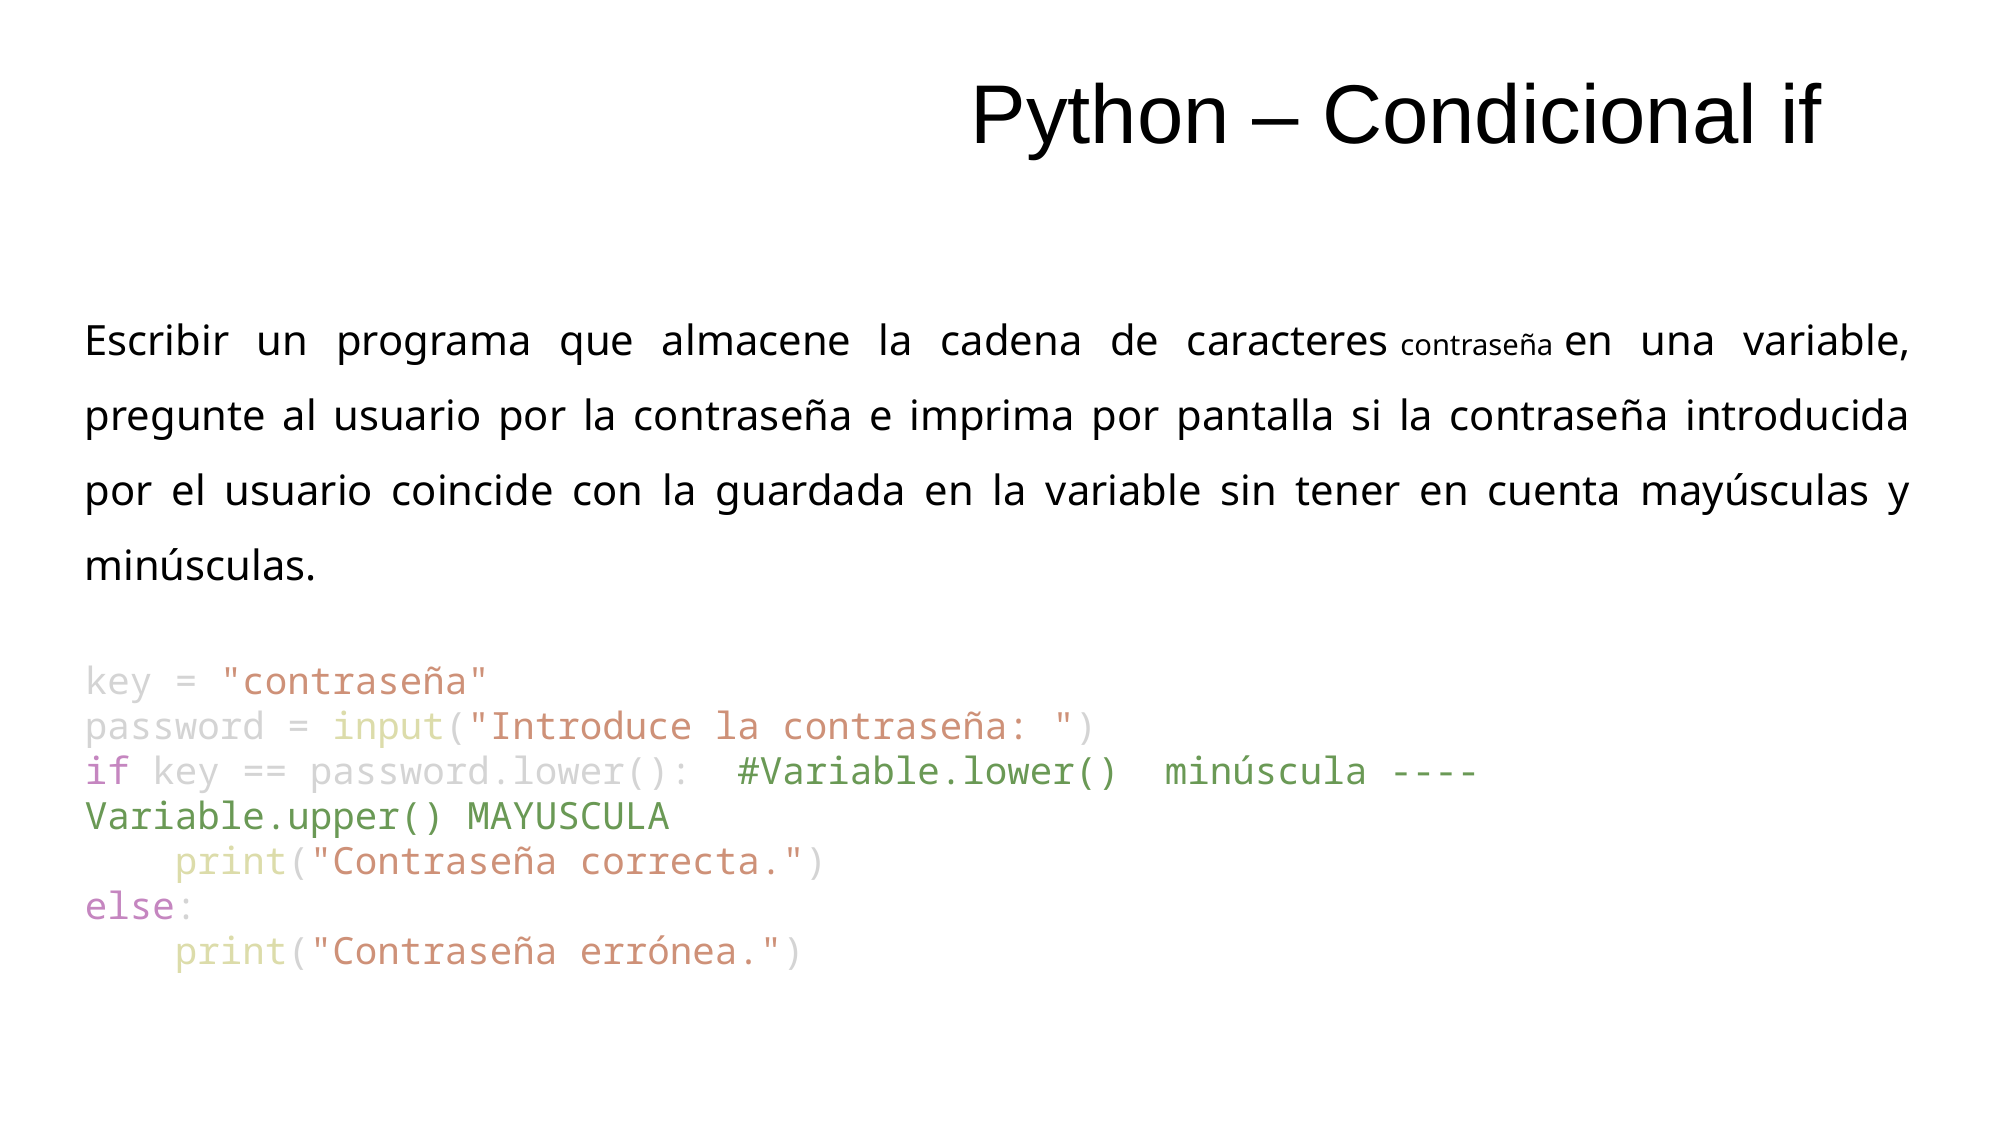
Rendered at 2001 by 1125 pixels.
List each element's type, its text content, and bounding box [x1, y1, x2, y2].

text_box Python – Condicional if [955, 52, 1838, 168]
text_box key = "contraseña" password = input("Introduce la contraseña: ") if key == password.lower(): #Variable.lower() minúscula ----Variable.upper() MAYUSCULA print("Contraseña correcta.") else: print("Contraseña errónea.") [69, 649, 1977, 980]
text_box Escribir un programa que almacene la cadena de caracteres contraseña en una variable, pregunte al usuario por la contraseña e imprima por pantalla si la contraseña introducida por el usuario coincide con la guardada en la variable sin tener en cuenta mayúsculas y minúsculas. [69, 281, 1926, 596]
